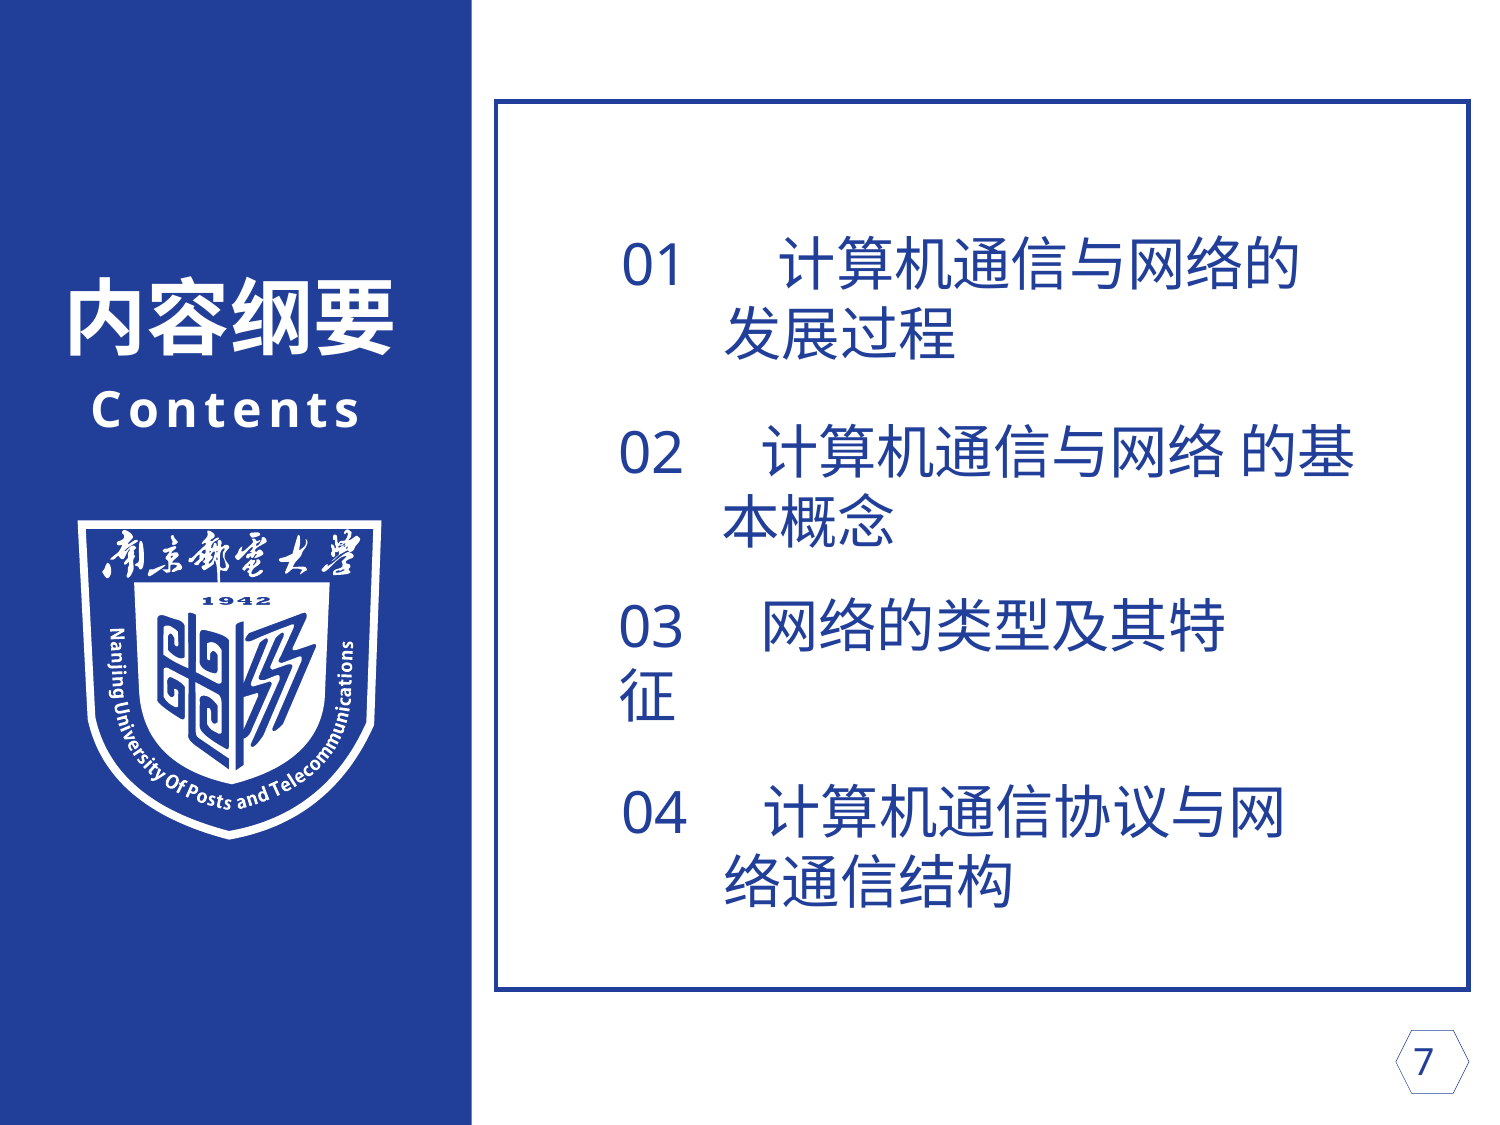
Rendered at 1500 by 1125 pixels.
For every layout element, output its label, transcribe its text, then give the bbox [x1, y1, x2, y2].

text_box 04 计算机通信协议与网络通信结构 [621, 775, 1334, 916]
text_box 03 网络的类型及其特征 [618, 589, 1248, 730]
text_box 02 计算机通信与网络 的基本概念 [618, 415, 1369, 556]
text_box 7 [1363, 1030, 1494, 1092]
text_box 01 计算机通信与网络的发展过程 [621, 226, 1346, 367]
text_box [0, 0, 473, 1125]
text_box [77, 520, 382, 840]
text_box [495, 101, 1469, 991]
text_box 内容纲要 [0, 257, 461, 373]
text_box Contents [31, 373, 457, 446]
